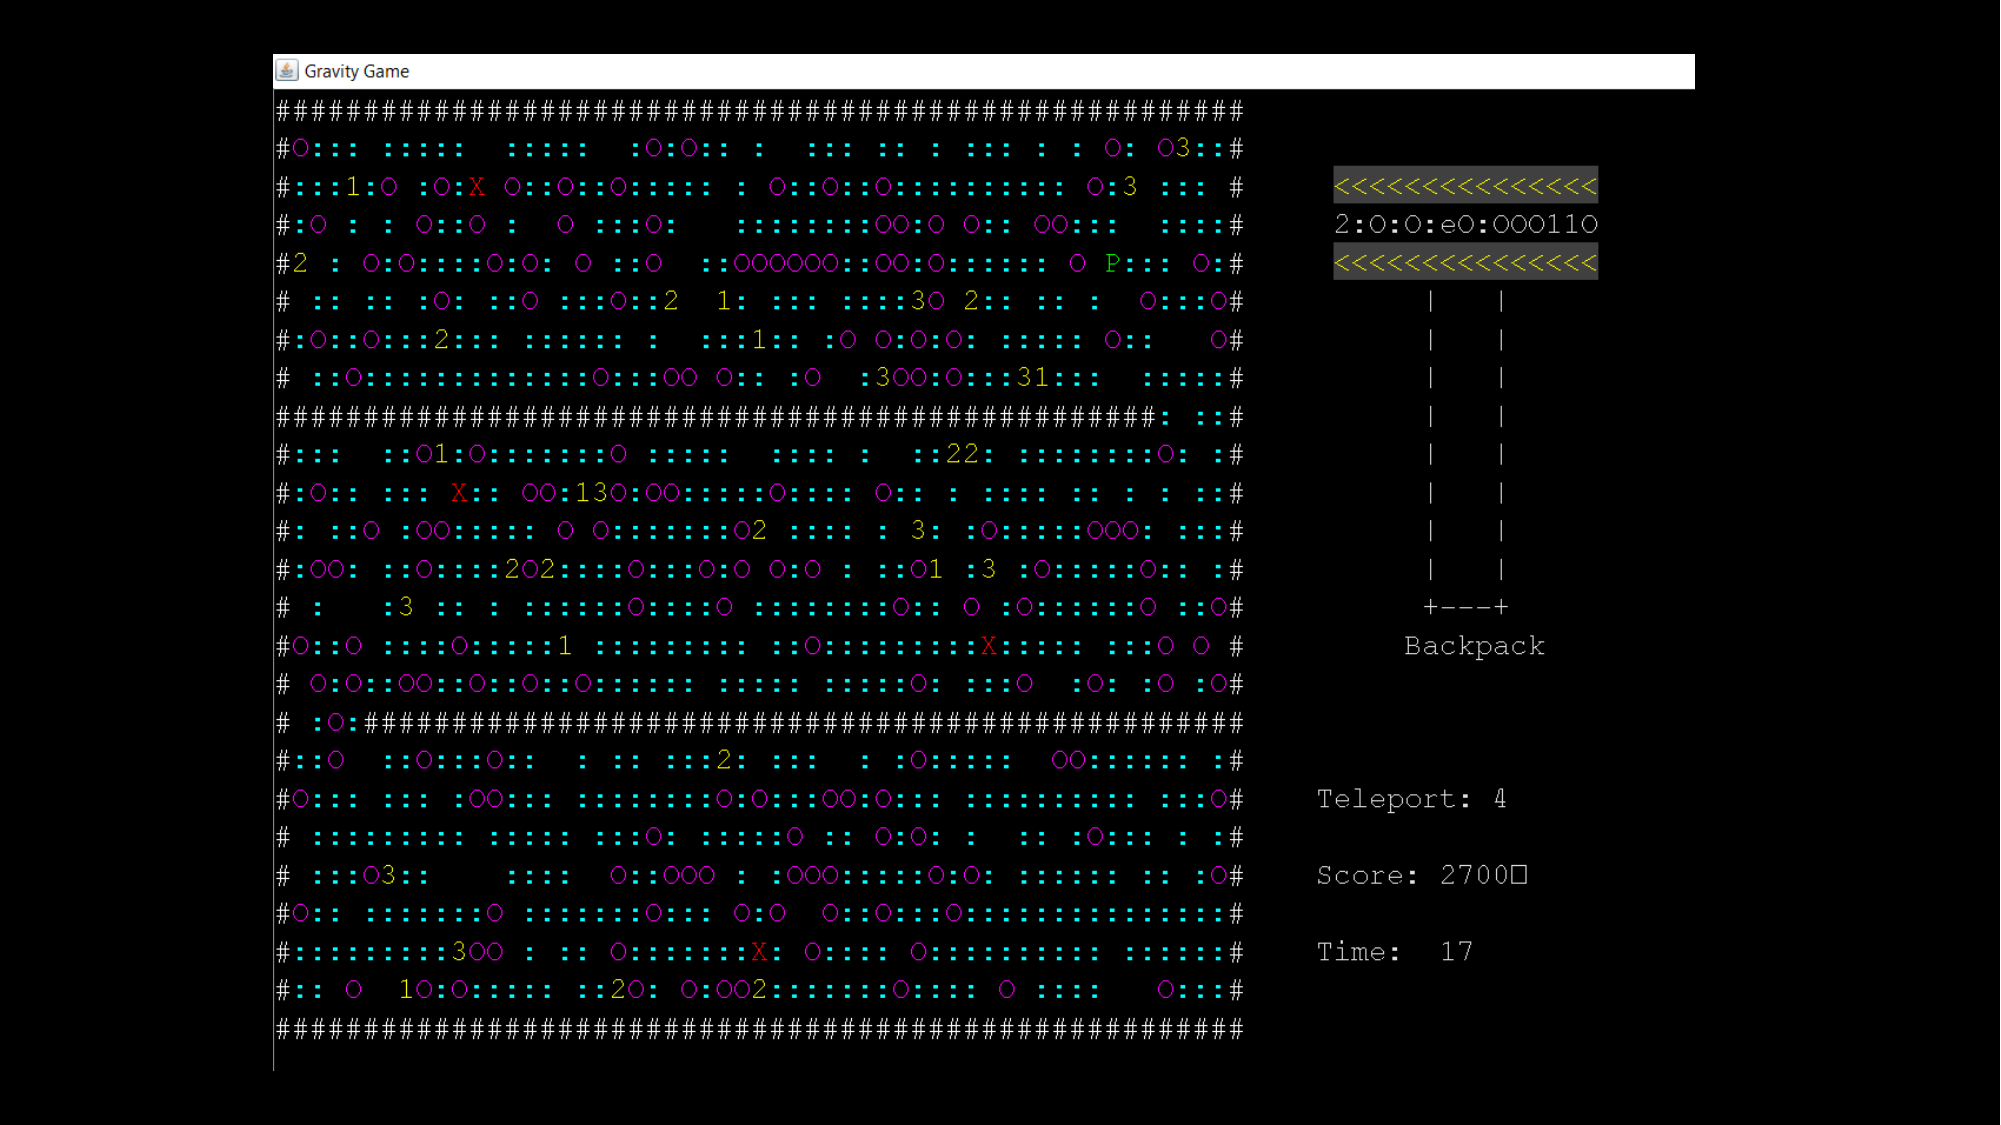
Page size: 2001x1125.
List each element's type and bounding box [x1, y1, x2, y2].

picture [273, 54, 1695, 1071]
